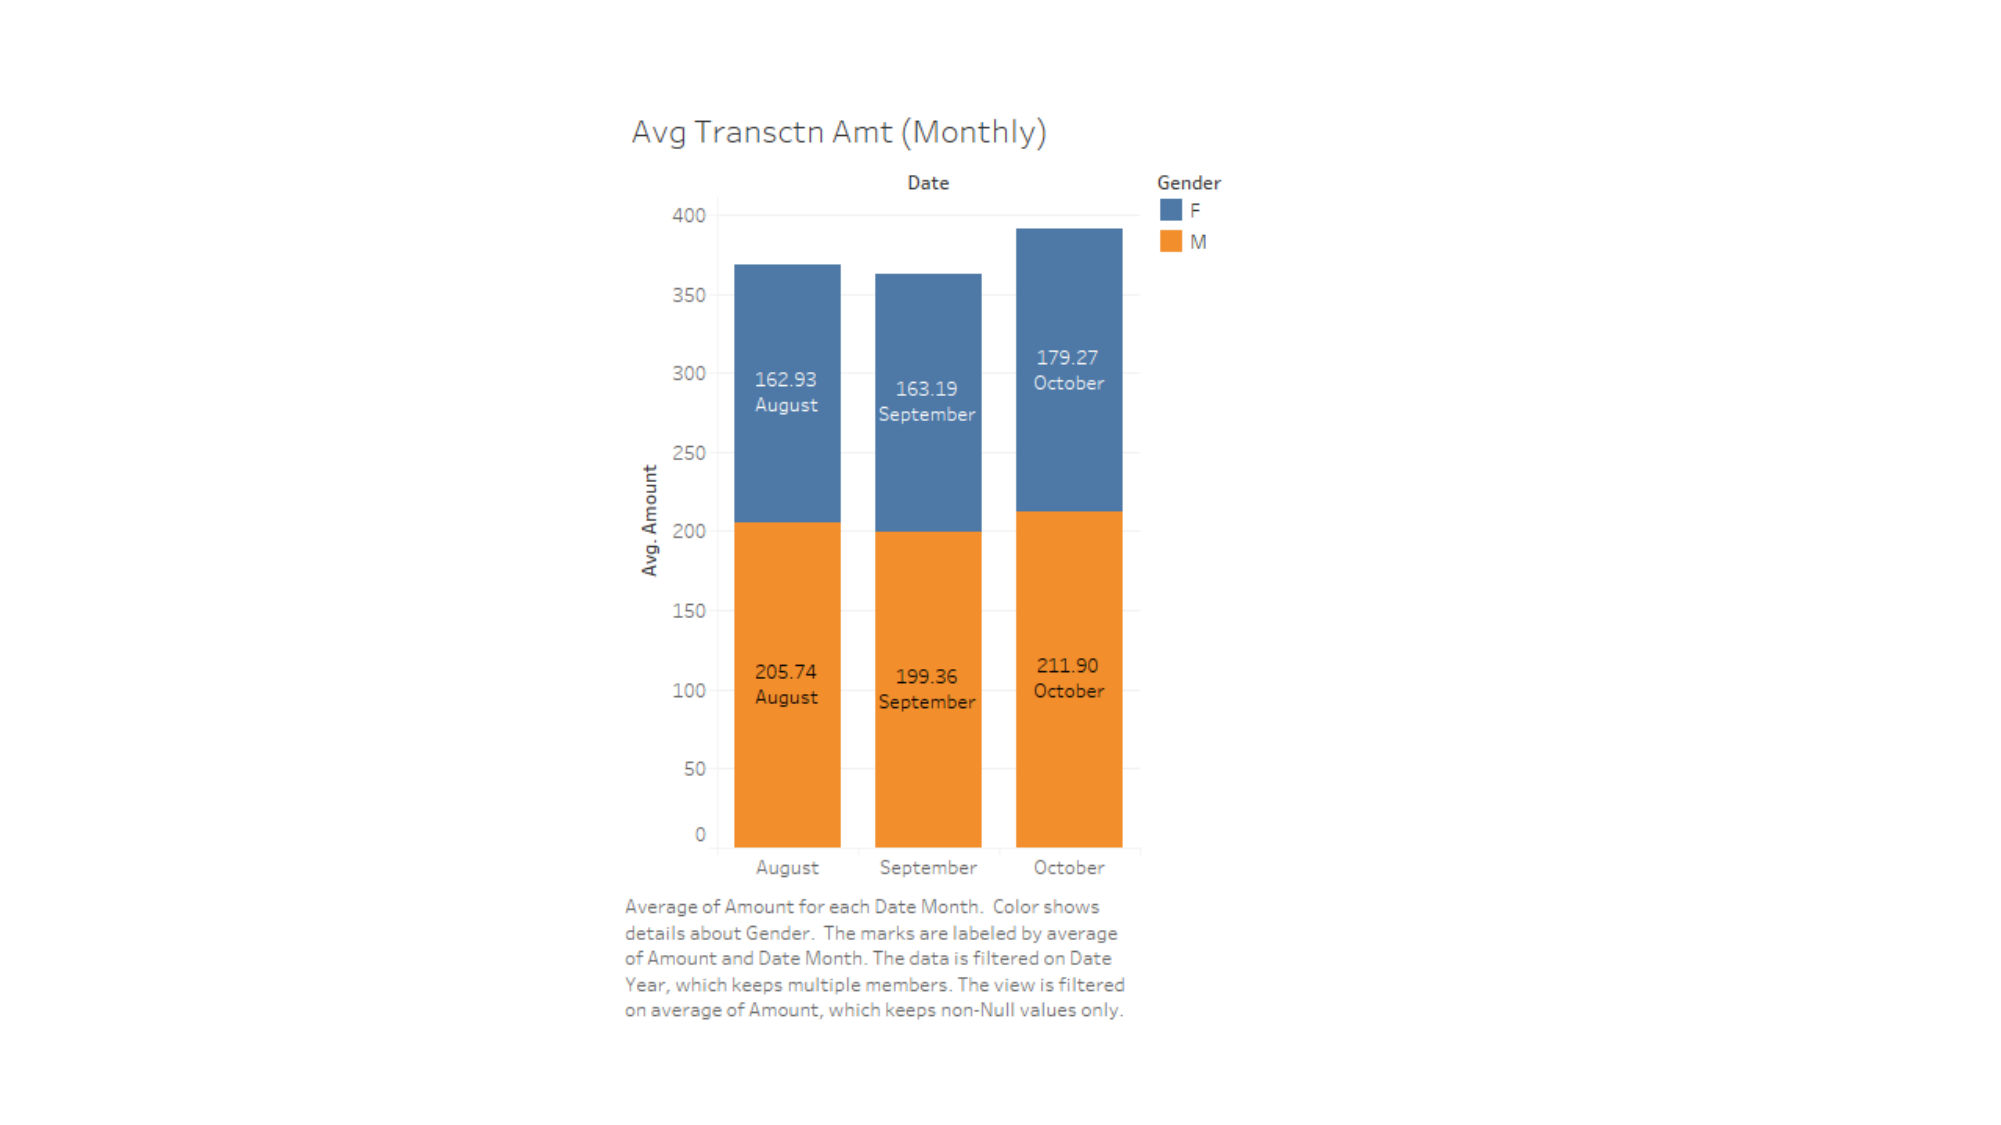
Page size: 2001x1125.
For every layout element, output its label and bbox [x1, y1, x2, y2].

picture [625, 99, 1375, 1026]
